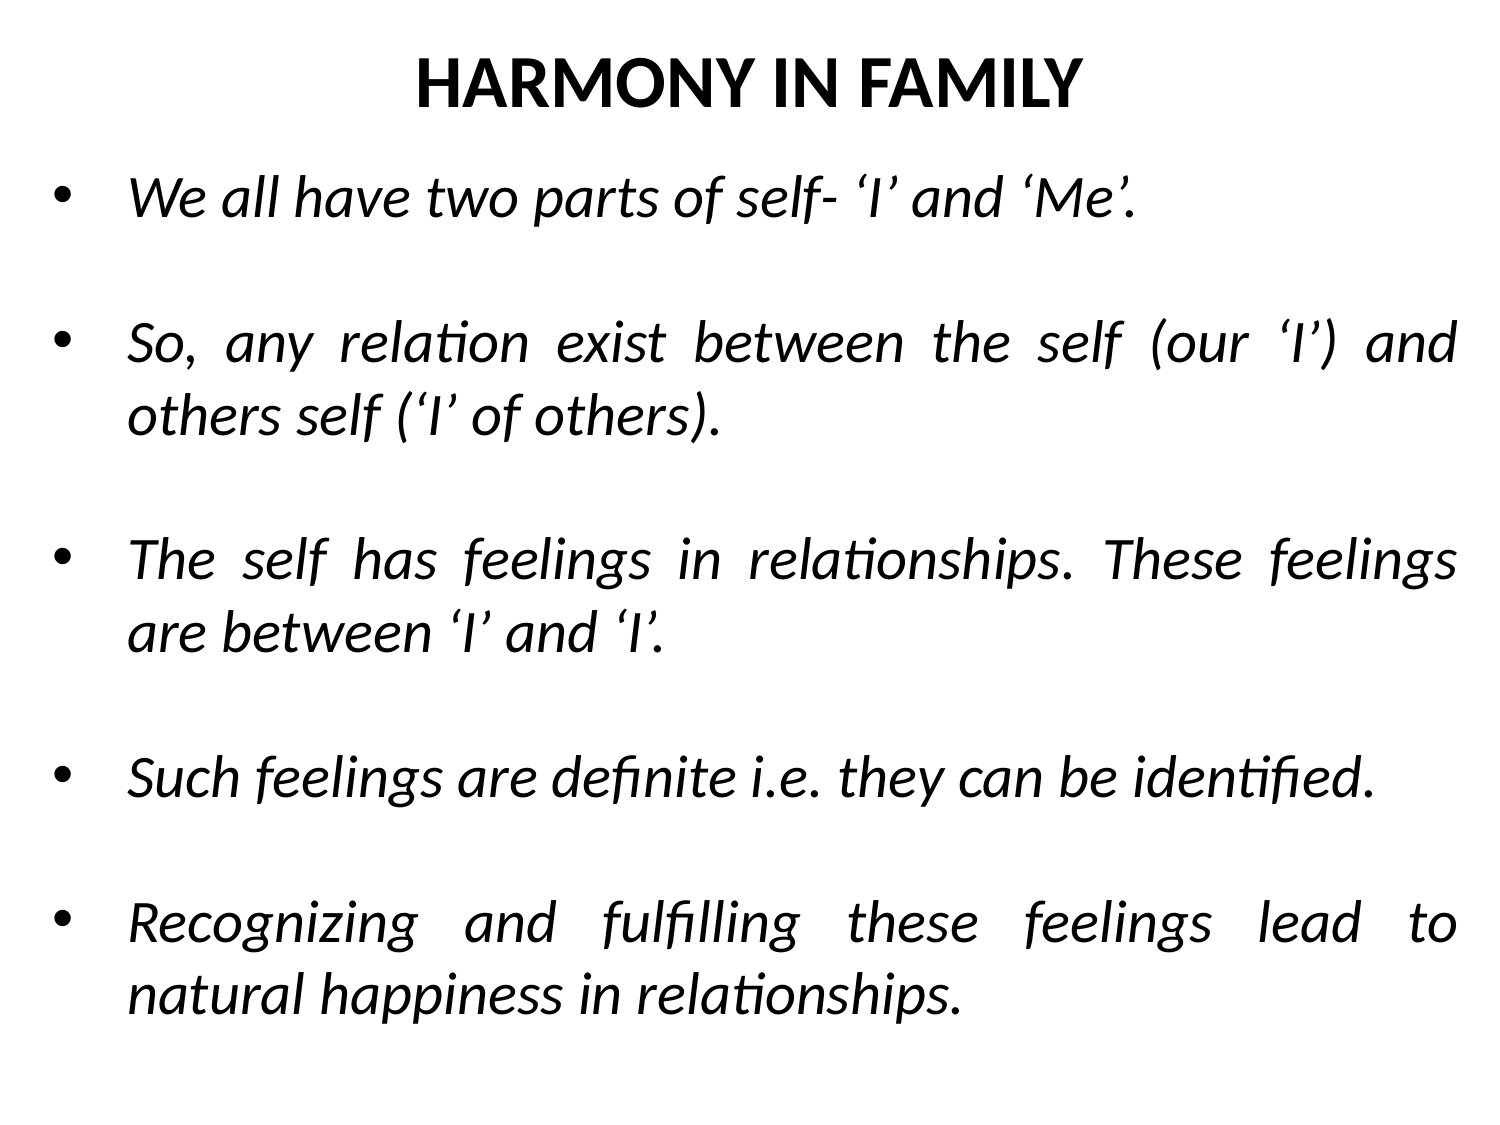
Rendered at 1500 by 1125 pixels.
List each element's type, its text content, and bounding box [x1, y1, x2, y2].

text_box HARMONY IN FAMILY [37, 24, 1463, 130]
text_box We all have two parts of self- ‘I’ and ‘Me’. So, any relation exist between the self (our ‘I’) and others self (‘I’ of others). The self has feelings in relationships. These feelings are between ‘I’ and ‘I’. Such feelings are definite i.e. they can be identified. Recognizing and fulfilling these feelings lead to natural happiness in relationships. [37, 149, 1475, 1035]
